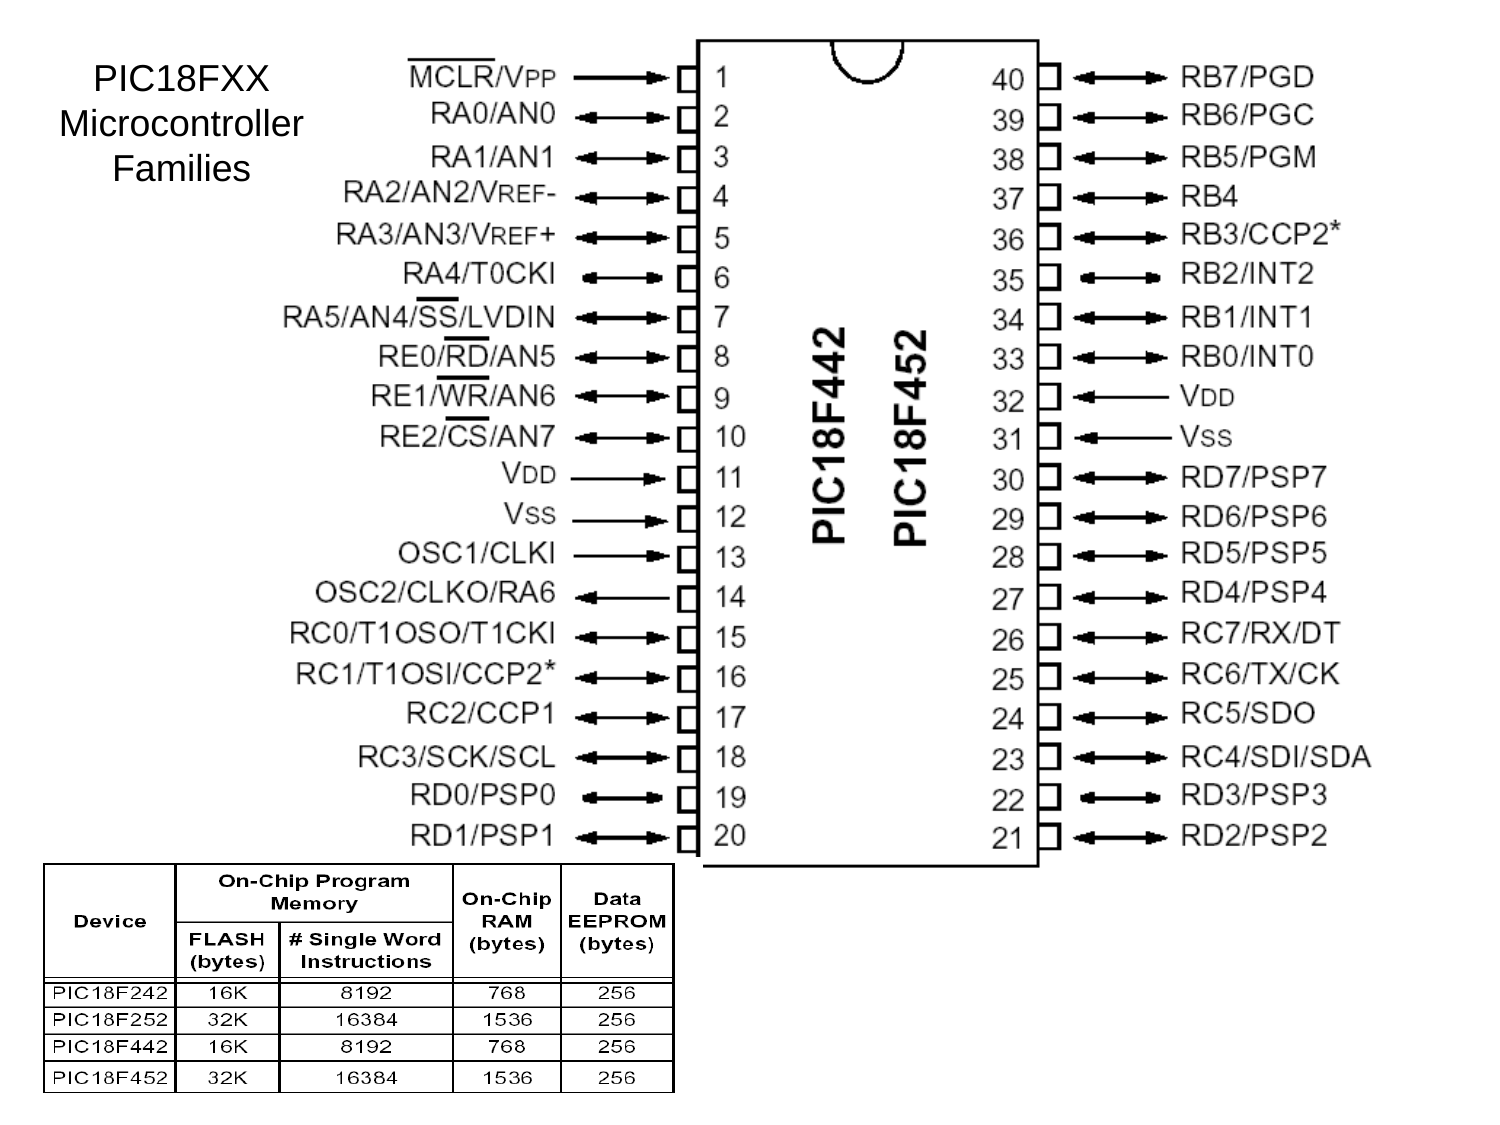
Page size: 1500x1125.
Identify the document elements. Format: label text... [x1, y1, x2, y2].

text_box PIC18FXX Microcontroller Families [35, 46, 236, 197]
picture [29, 0, 1459, 1096]
